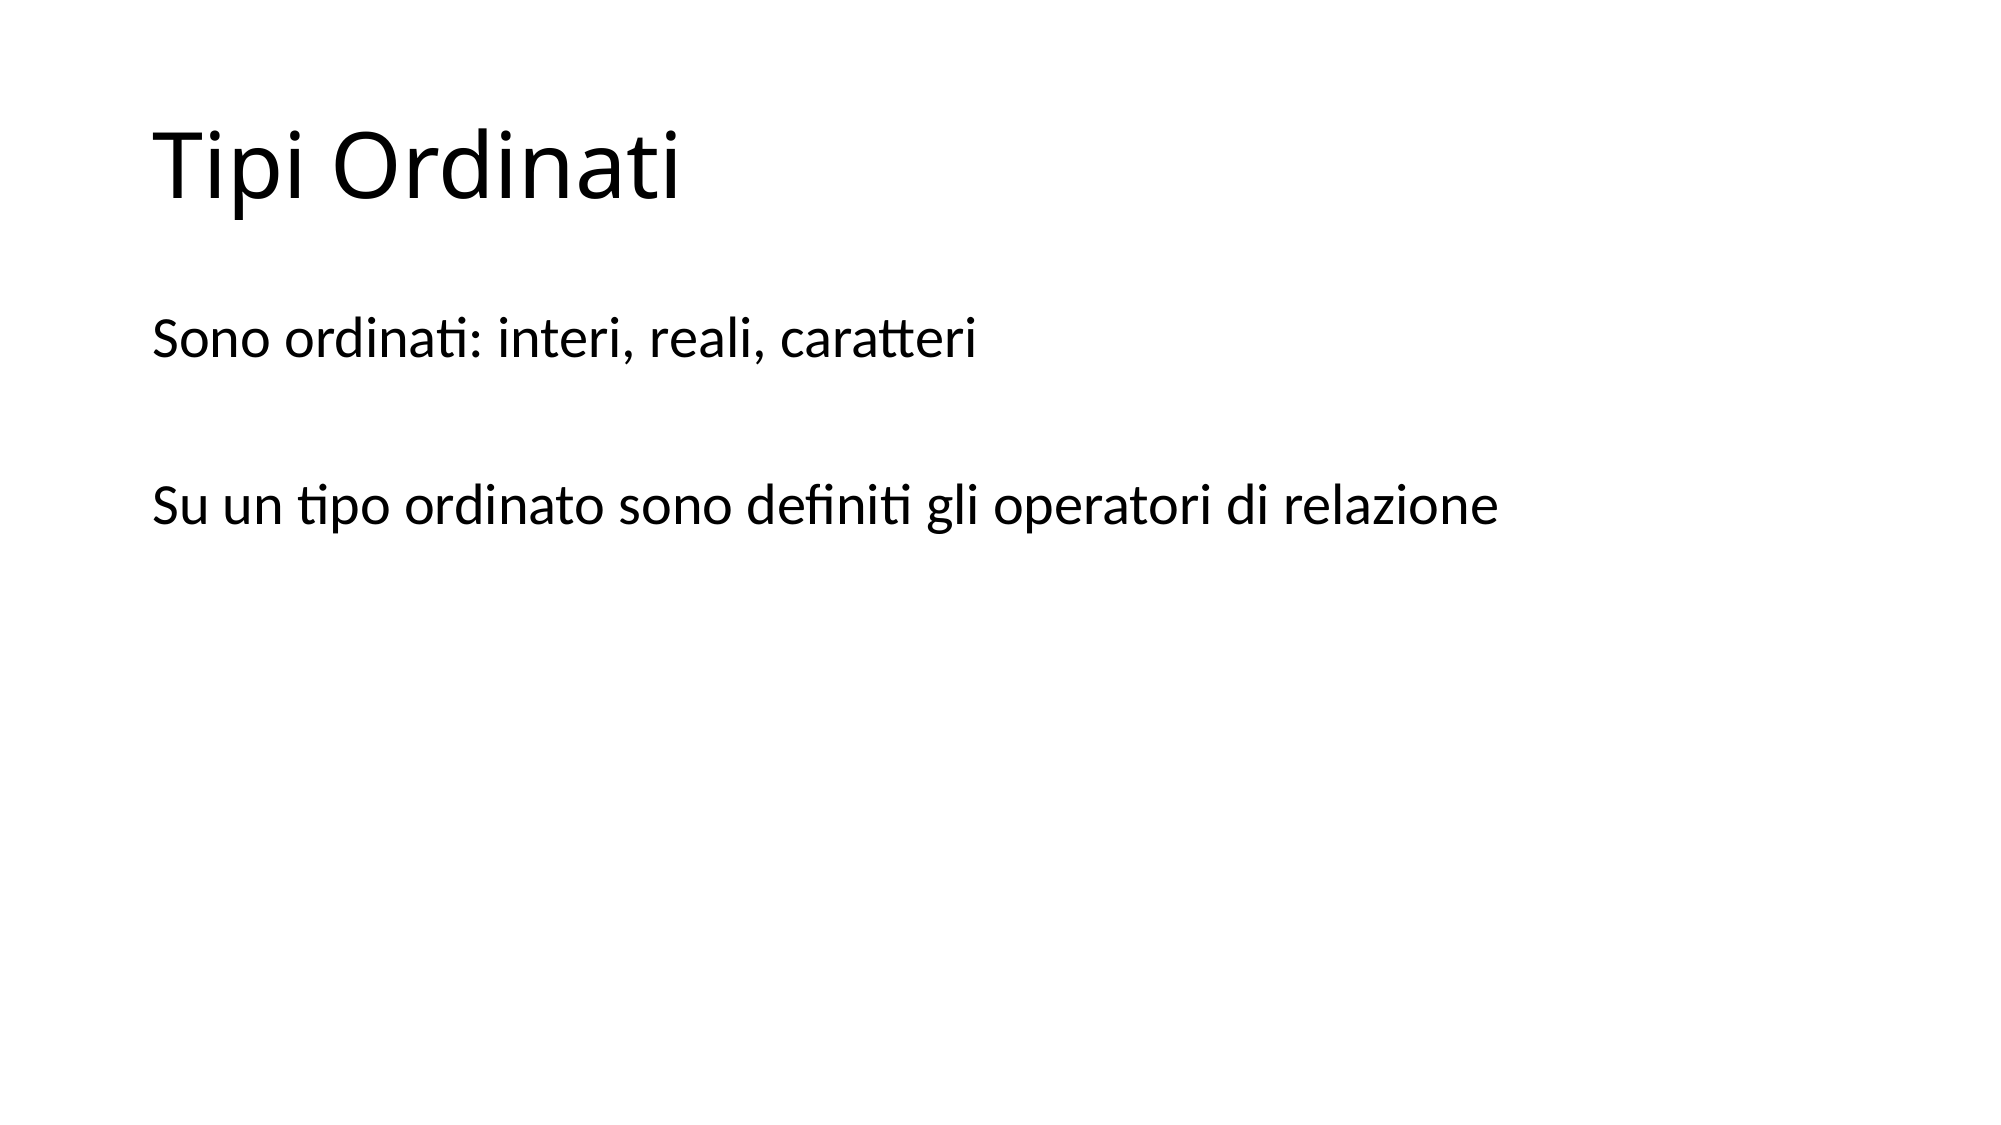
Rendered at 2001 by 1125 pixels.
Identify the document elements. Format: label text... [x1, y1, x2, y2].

title Tipi Ordinati [137, 59, 1863, 278]
list Sono ordinati: interi, reali, caratteri Su un tipo ordinato sono definiti gli operatori di relazione [137, 299, 1863, 1014]
